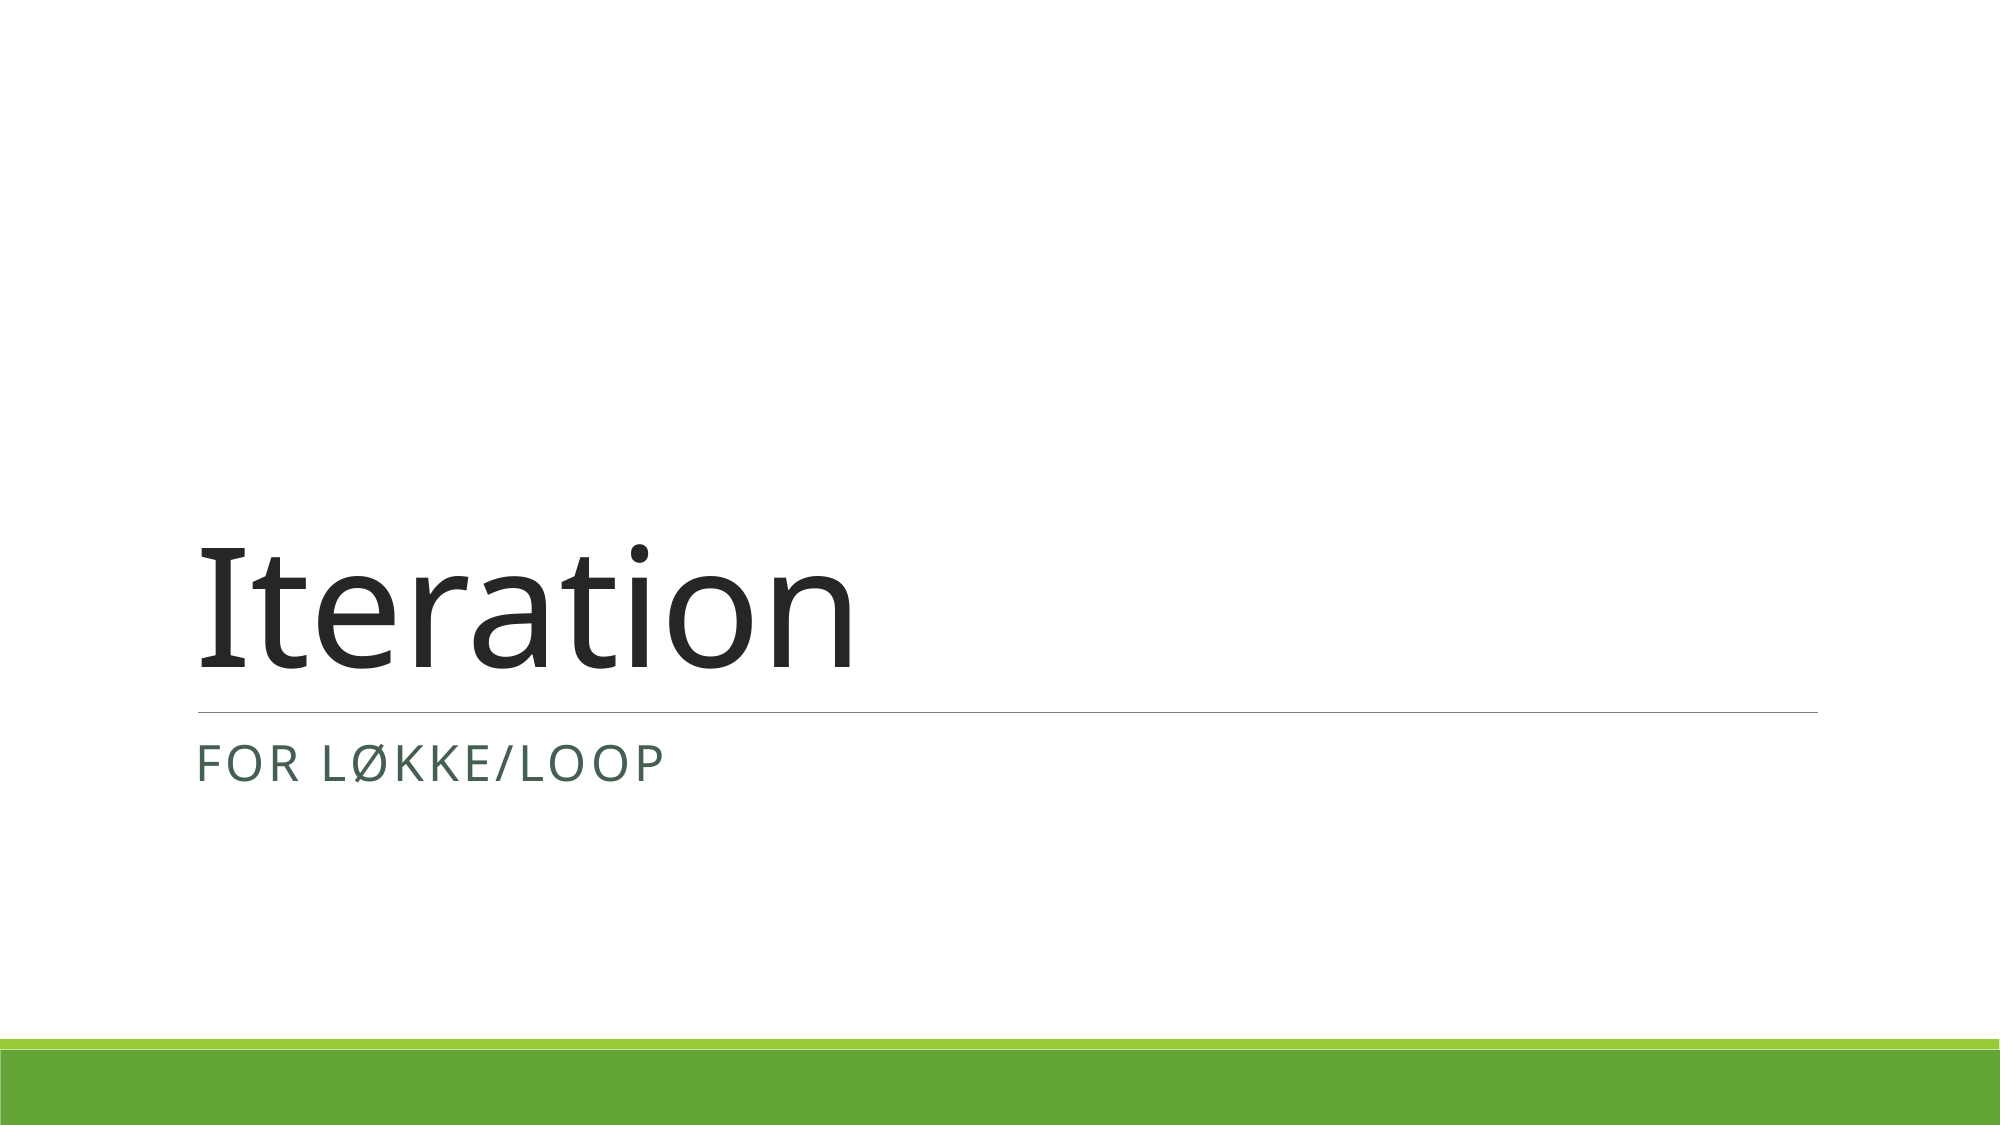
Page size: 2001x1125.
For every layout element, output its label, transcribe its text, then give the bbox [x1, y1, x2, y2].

title Iteration [180, 124, 1830, 710]
subtitle For løkke/loop [180, 730, 1831, 919]
